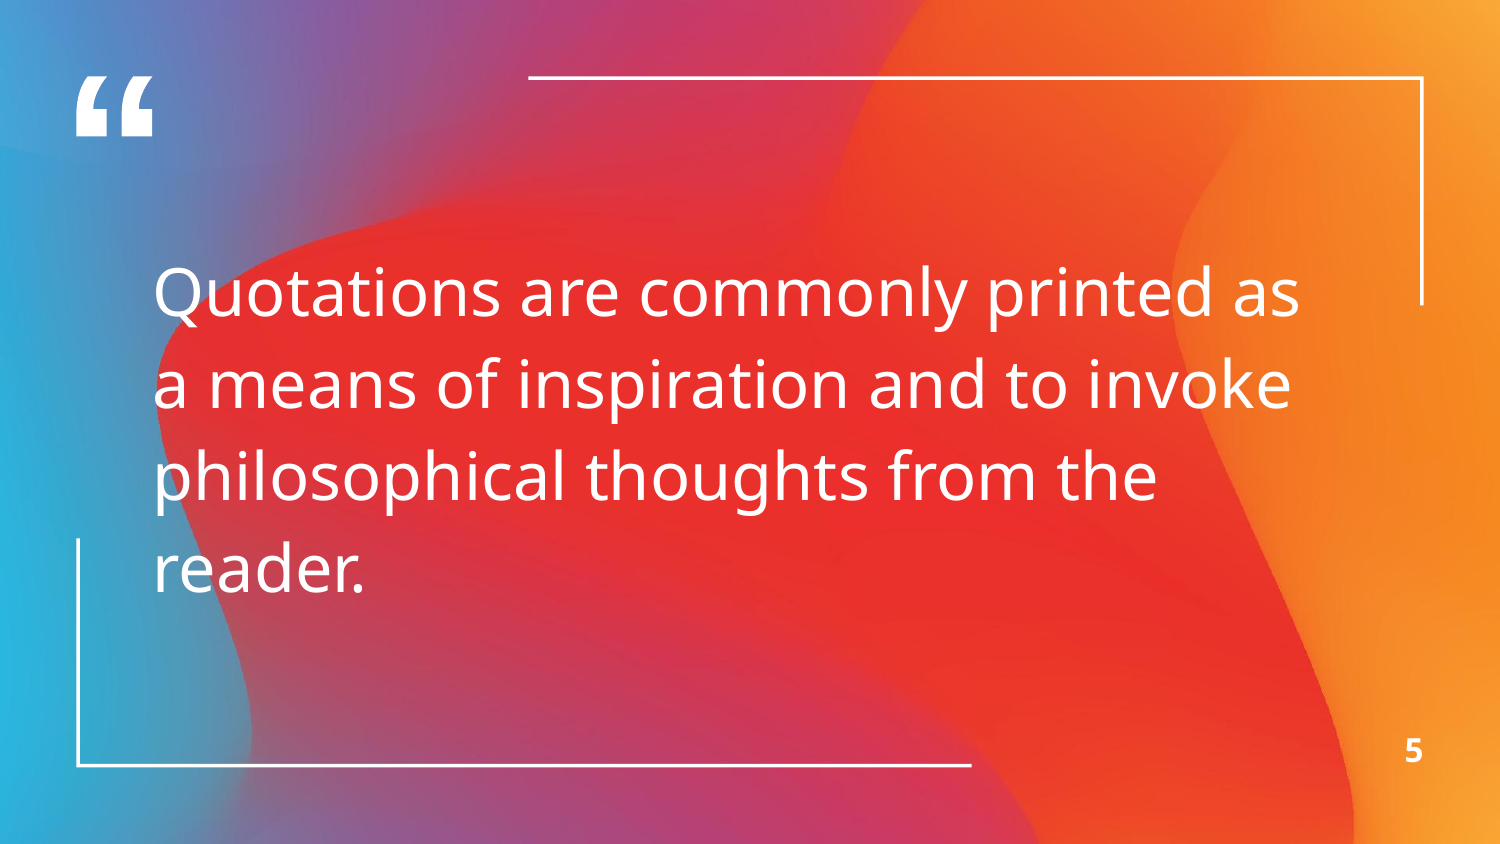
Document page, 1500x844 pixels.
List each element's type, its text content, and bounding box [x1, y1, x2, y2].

list Quotations are commonly printed as a means of inspiration and to invoke philosophical thoughts from the reader. [152, 154, 1348, 690]
picture [0, 0, 1500, 844]
slide_number 5 [1347, 696, 1424, 775]
